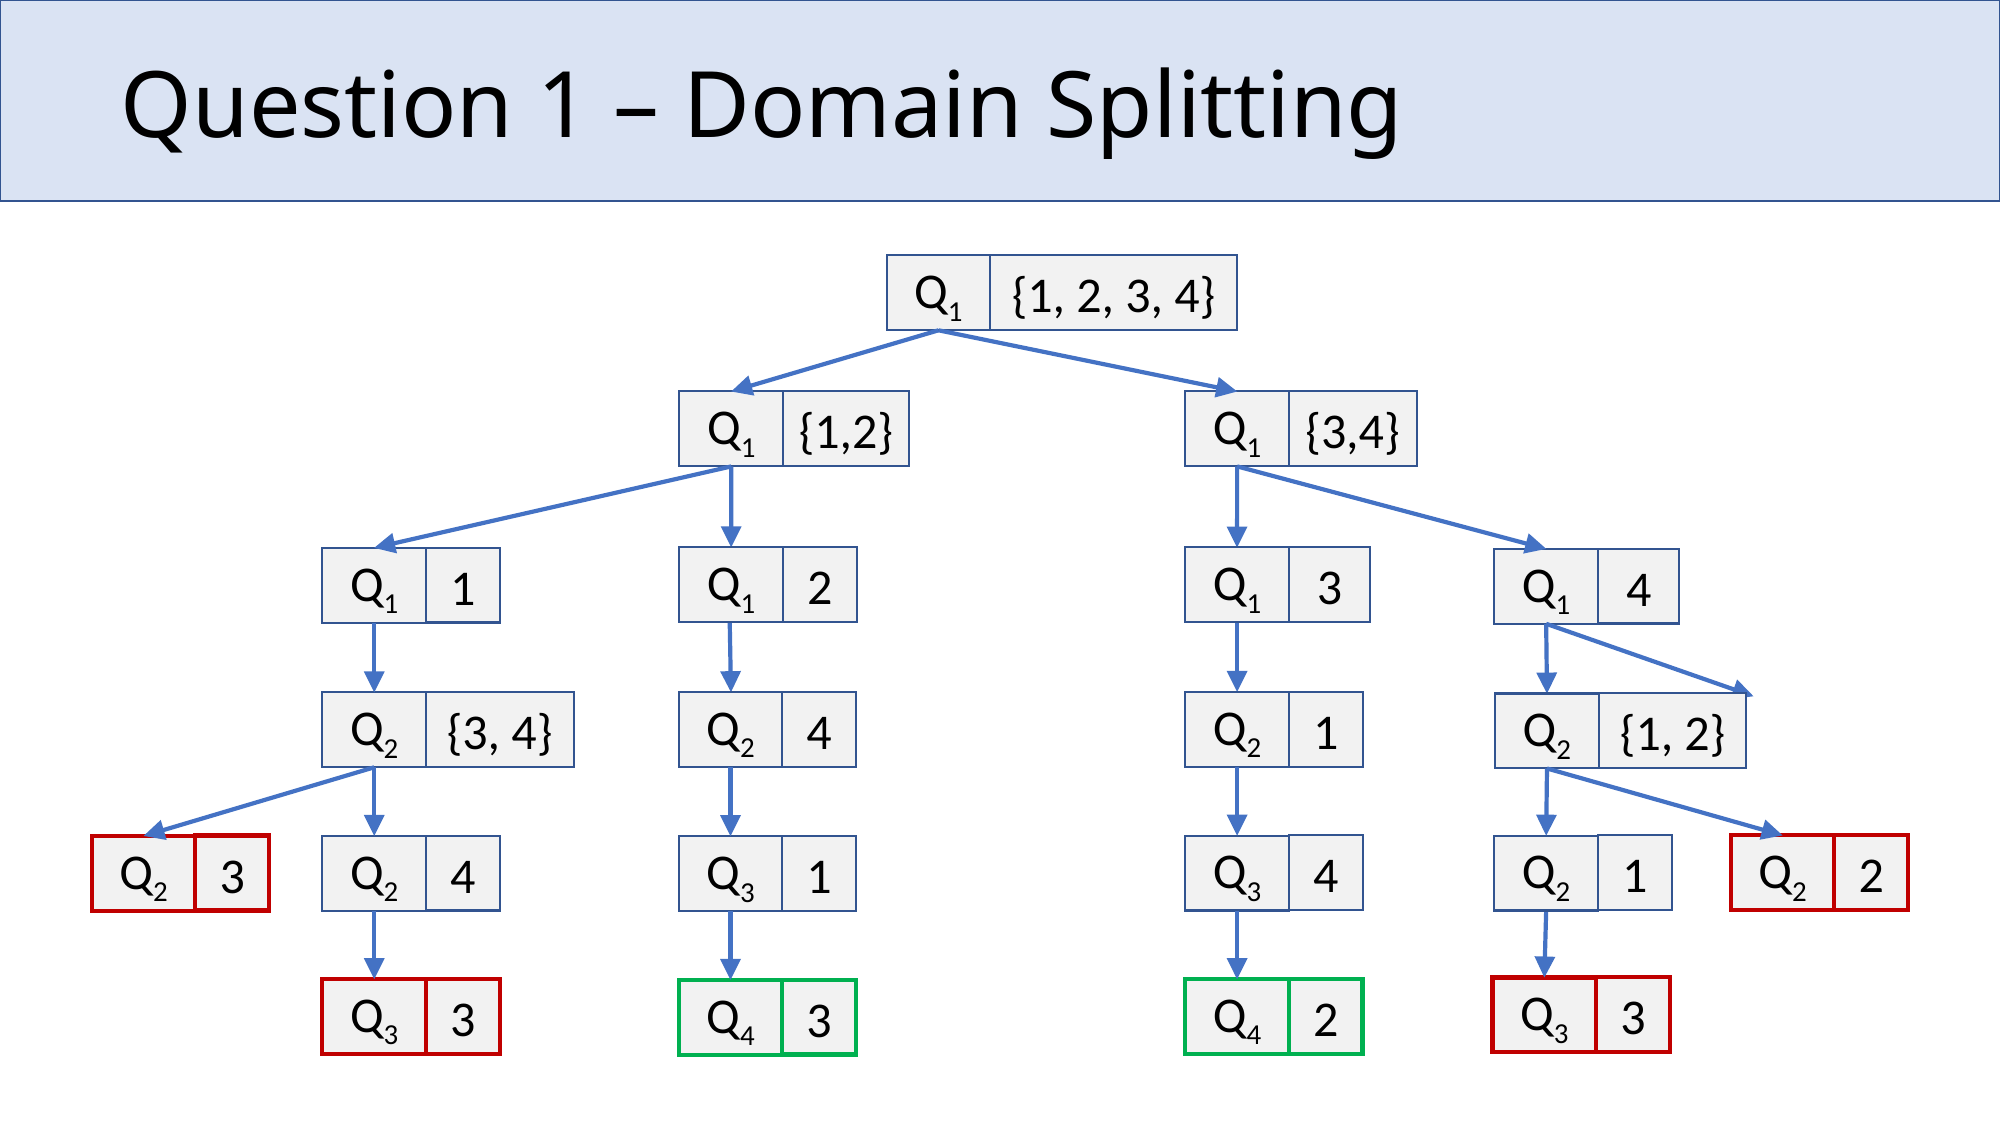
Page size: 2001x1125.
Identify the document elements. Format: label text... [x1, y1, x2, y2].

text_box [91, 255, 1909, 1055]
title Question 1 – Domain Splitting [105, 0, 1831, 217]
text_box [1831, 0, 2000, 202]
text_box [0, 0, 105, 202]
